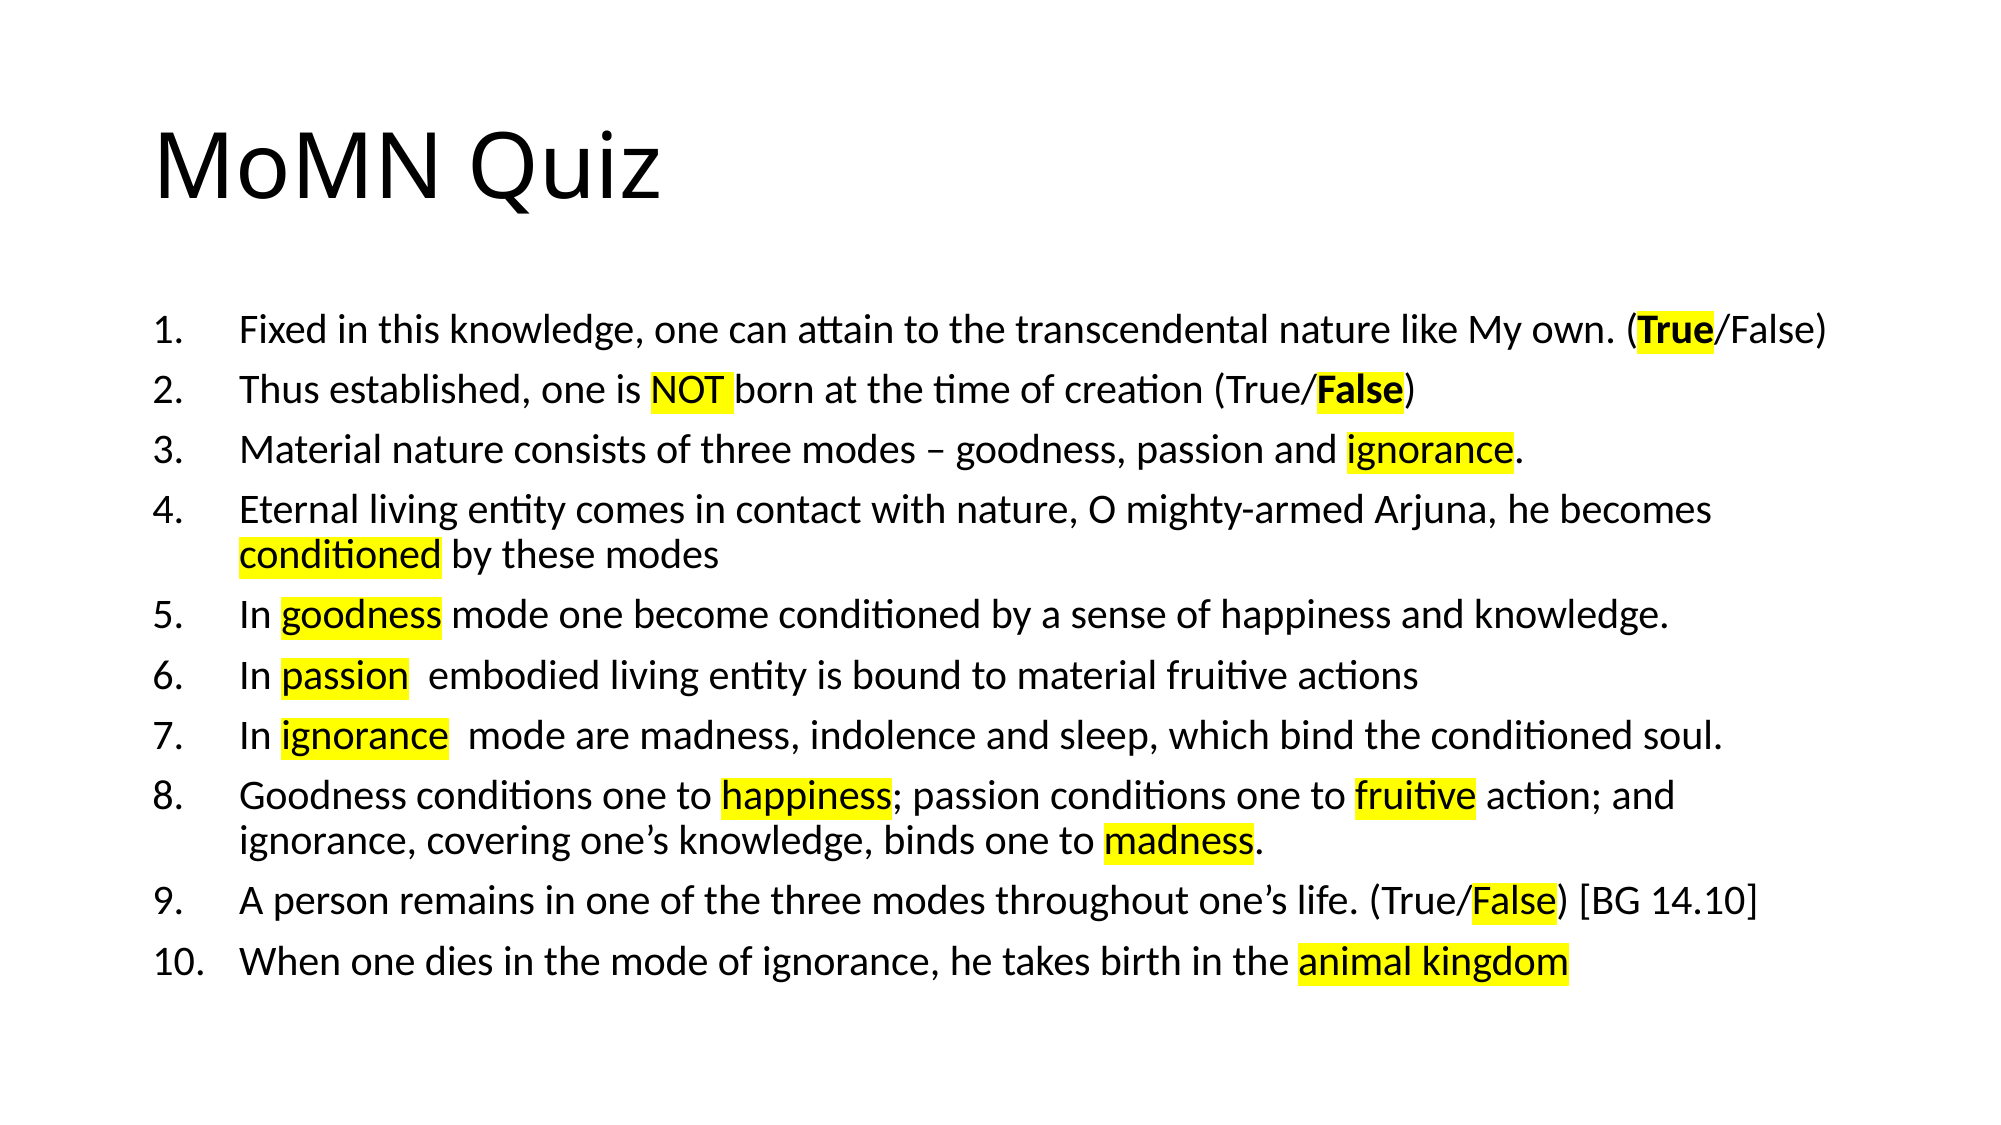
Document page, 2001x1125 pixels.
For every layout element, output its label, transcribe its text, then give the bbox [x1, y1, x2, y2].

title MoMN Quiz [137, 59, 1863, 278]
list Fixed in this knowledge, one can attain to the transcendental nature like My own. (True/False) Thus established, one is NOT born at the time of creation (True/False) Material nature consists of three modes – goodness, passion and ignorance. Eternal living entity comes in contact with nature, O mighty-armed Arjuna, he becomes conditioned by these modes In goodness mode one become conditioned by a sense of happiness and knowledge. In passion embodied living entity is bound to material fruitive actions In ignorance mode are madness, indolence and sleep, which bind the conditioned soul. Goodness conditions one to happiness; passion conditions one to fruitive action; and ignorance, covering one’s knowledge, binds one to madness. A person remains in one of the three modes throughout one’s life. (True/False) [BG 14.10] When one dies in the mode of ignorance, he takes birth in the animal kingdom [137, 299, 1863, 1014]
